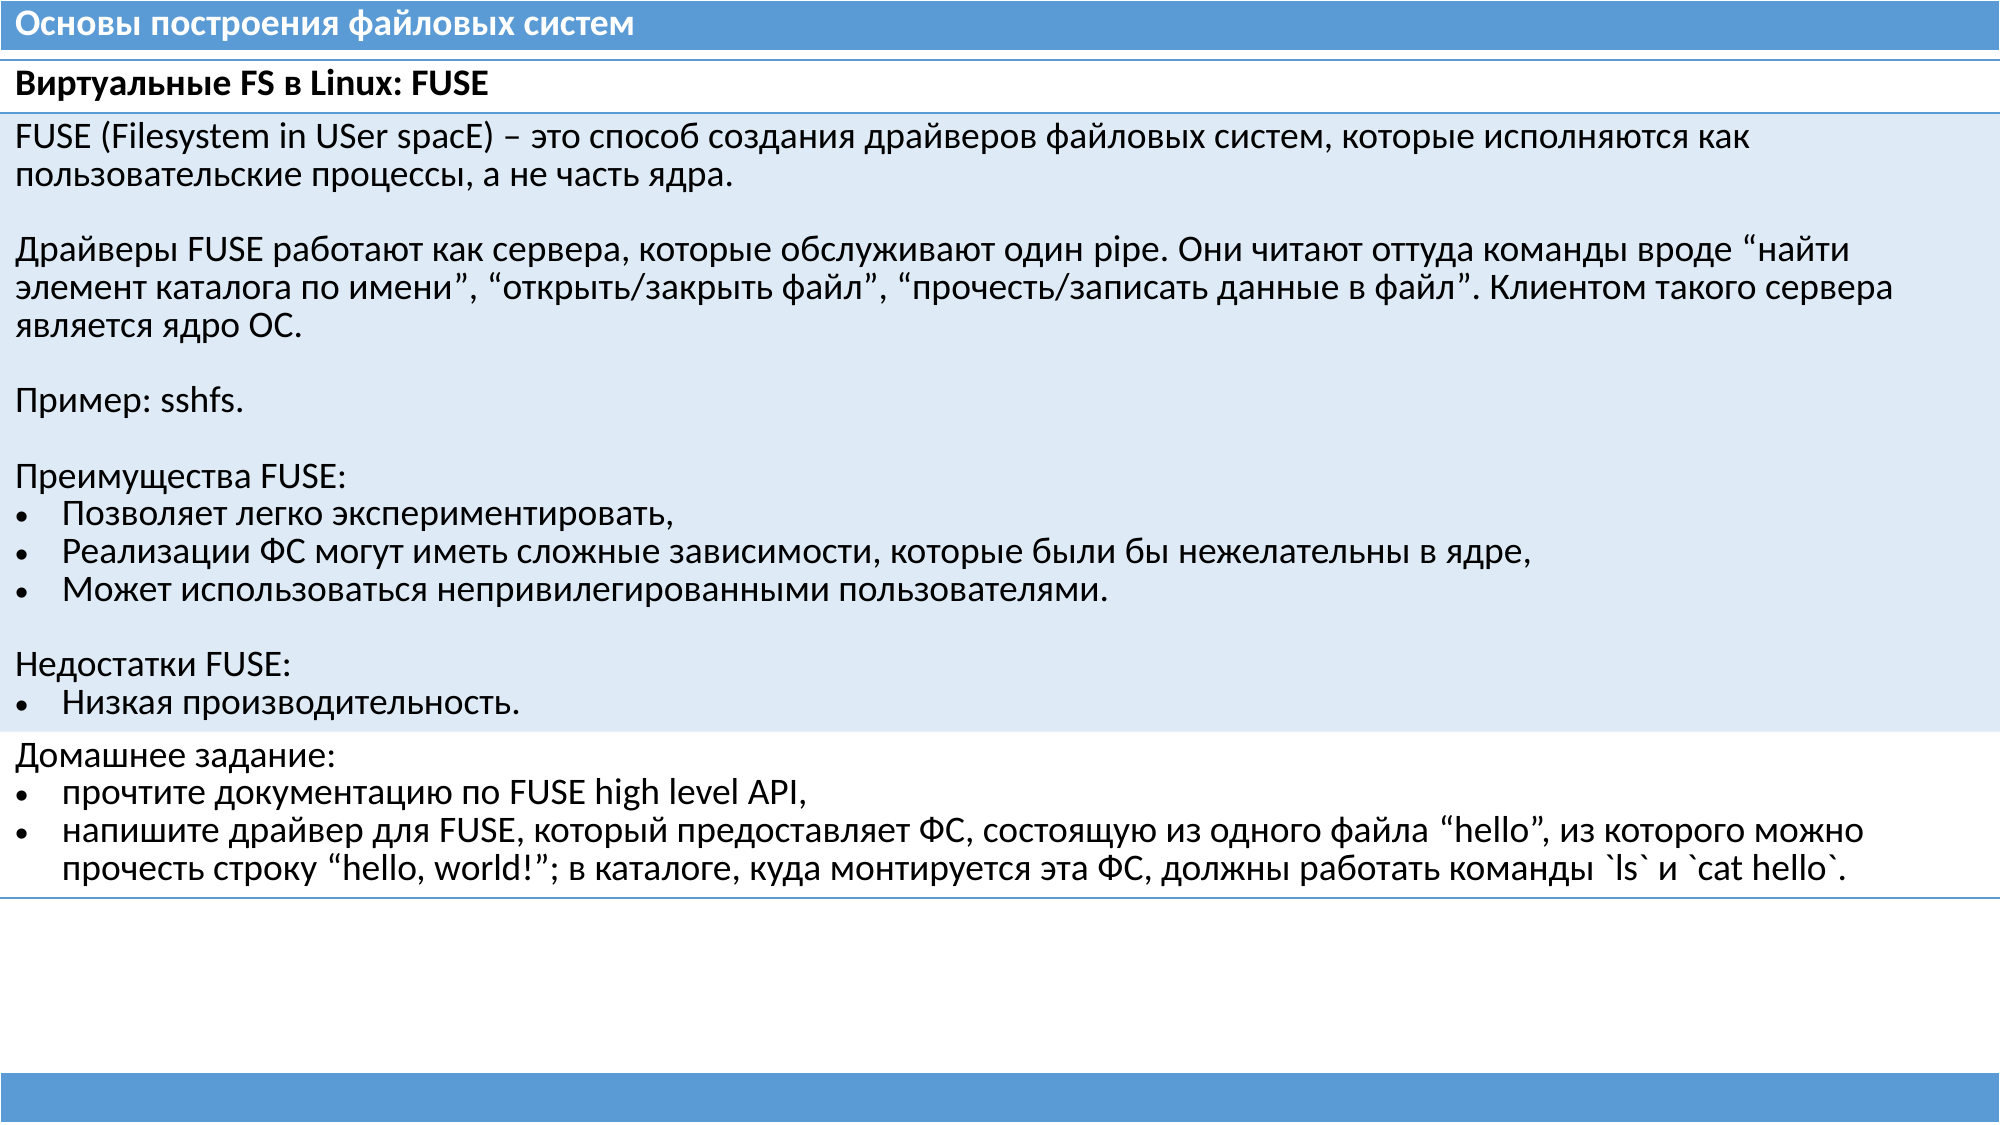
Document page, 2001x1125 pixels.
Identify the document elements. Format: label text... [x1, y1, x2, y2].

table_header Виртуальные FS в Linux: FUSE [0, 61, 2000, 112]
table_header Основы построения файловых систем [1, 1, 1999, 50]
table_cell FUSE (Filesystem in USer spacE) – это способ создания драйверов файловых систем, которые исполняются как пользовательские процессы, а не часть ядра. Драйверы FUSE работают как сервера, которые обслуживают один pipe. Они читают оттуда команды вроде “найти элемент каталога по имени”, “открыть/закрыть файл”, “прочесть/записать данные в файл”. Клиентом такого сервера является ядро ОС. Пример: sshfs. Преимущества FUSE: Позволяет легко экспериментировать, Реализации ФС могут иметь сложные зависимости, которые были бы нежелательны в ядре, Может использоваться непривилегированными пользователями. Недостатки FUSE: Низкая производительность. [0, 114, 2000, 732]
table_header [1, 1073, 1999, 1122]
table_cell Домашнее задание: прочтите документацию по FUSE high level API, напишите драйвер для FUSE, который предоставляет ФС, состоящую из одного файла “hello”, из которого можно прочесть строку “hello, world!”; в каталоге, куда монтируется эта ФС, должны работать команды `ls` и `cat hello`. [0, 732, 2000, 897]
